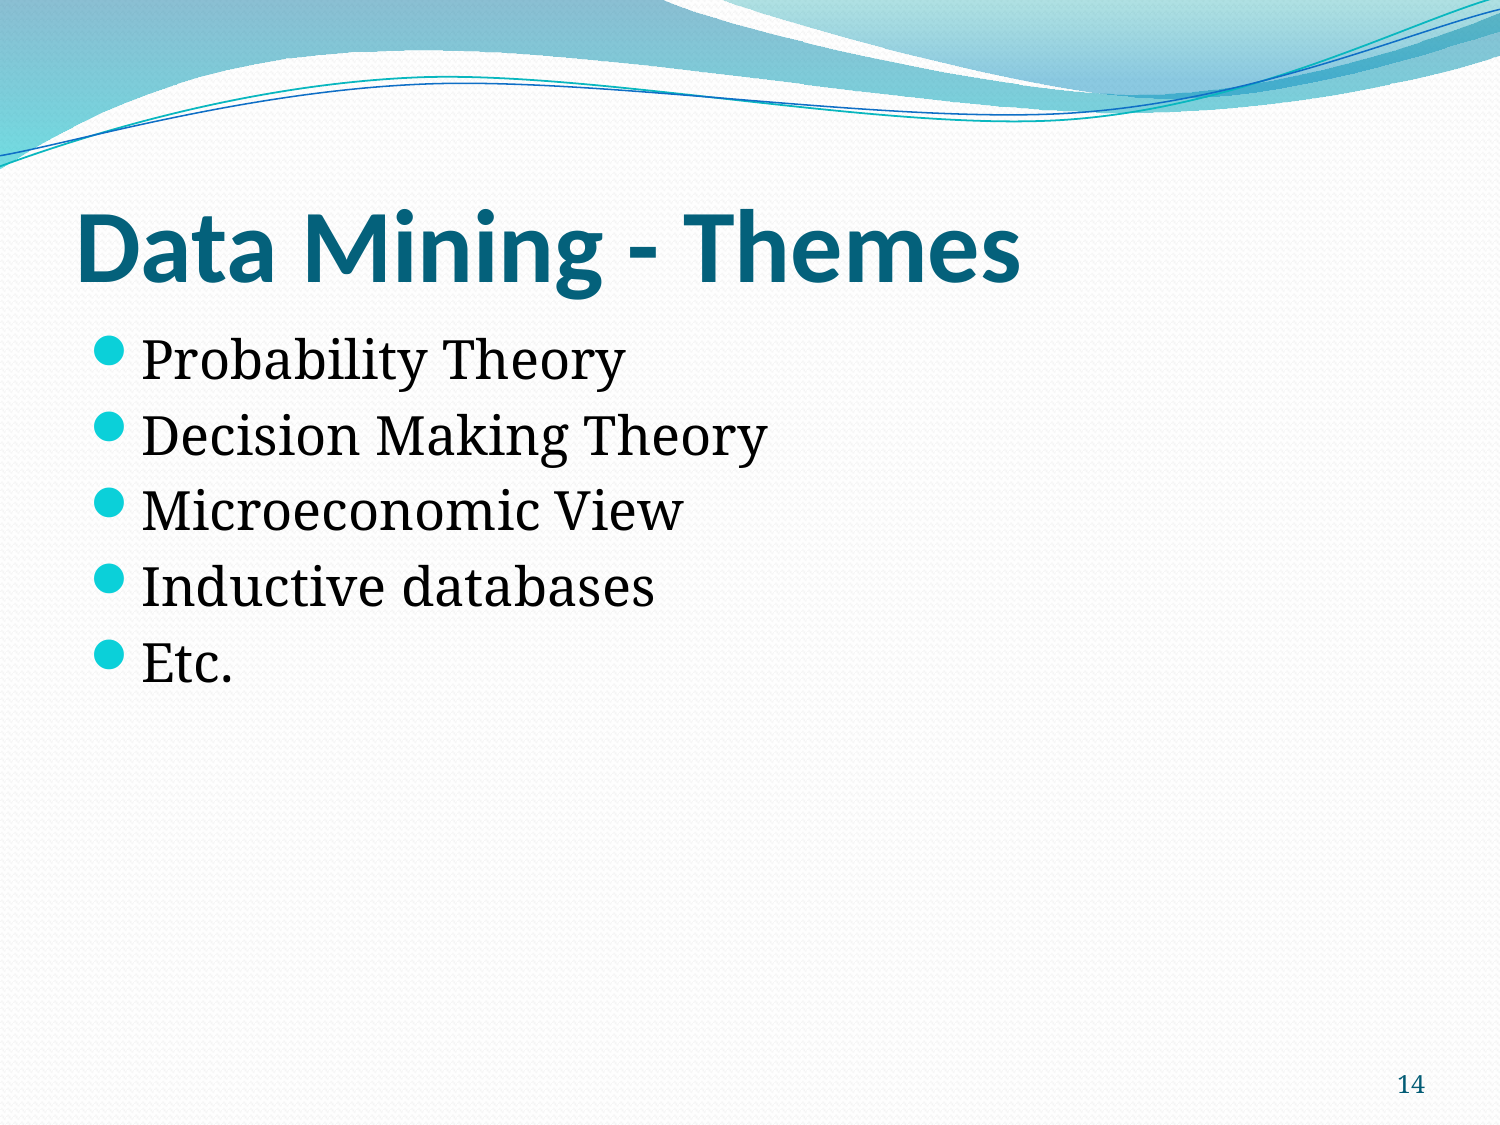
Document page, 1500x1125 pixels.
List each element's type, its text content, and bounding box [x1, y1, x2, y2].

title Data Mining - Themes [75, 115, 1425, 303]
slide_number 14 [1299, 1042, 1425, 1103]
list Probability Theory Decision Making Theory Microeconomic View Inductive databases Etc. [75, 317, 1425, 1038]
